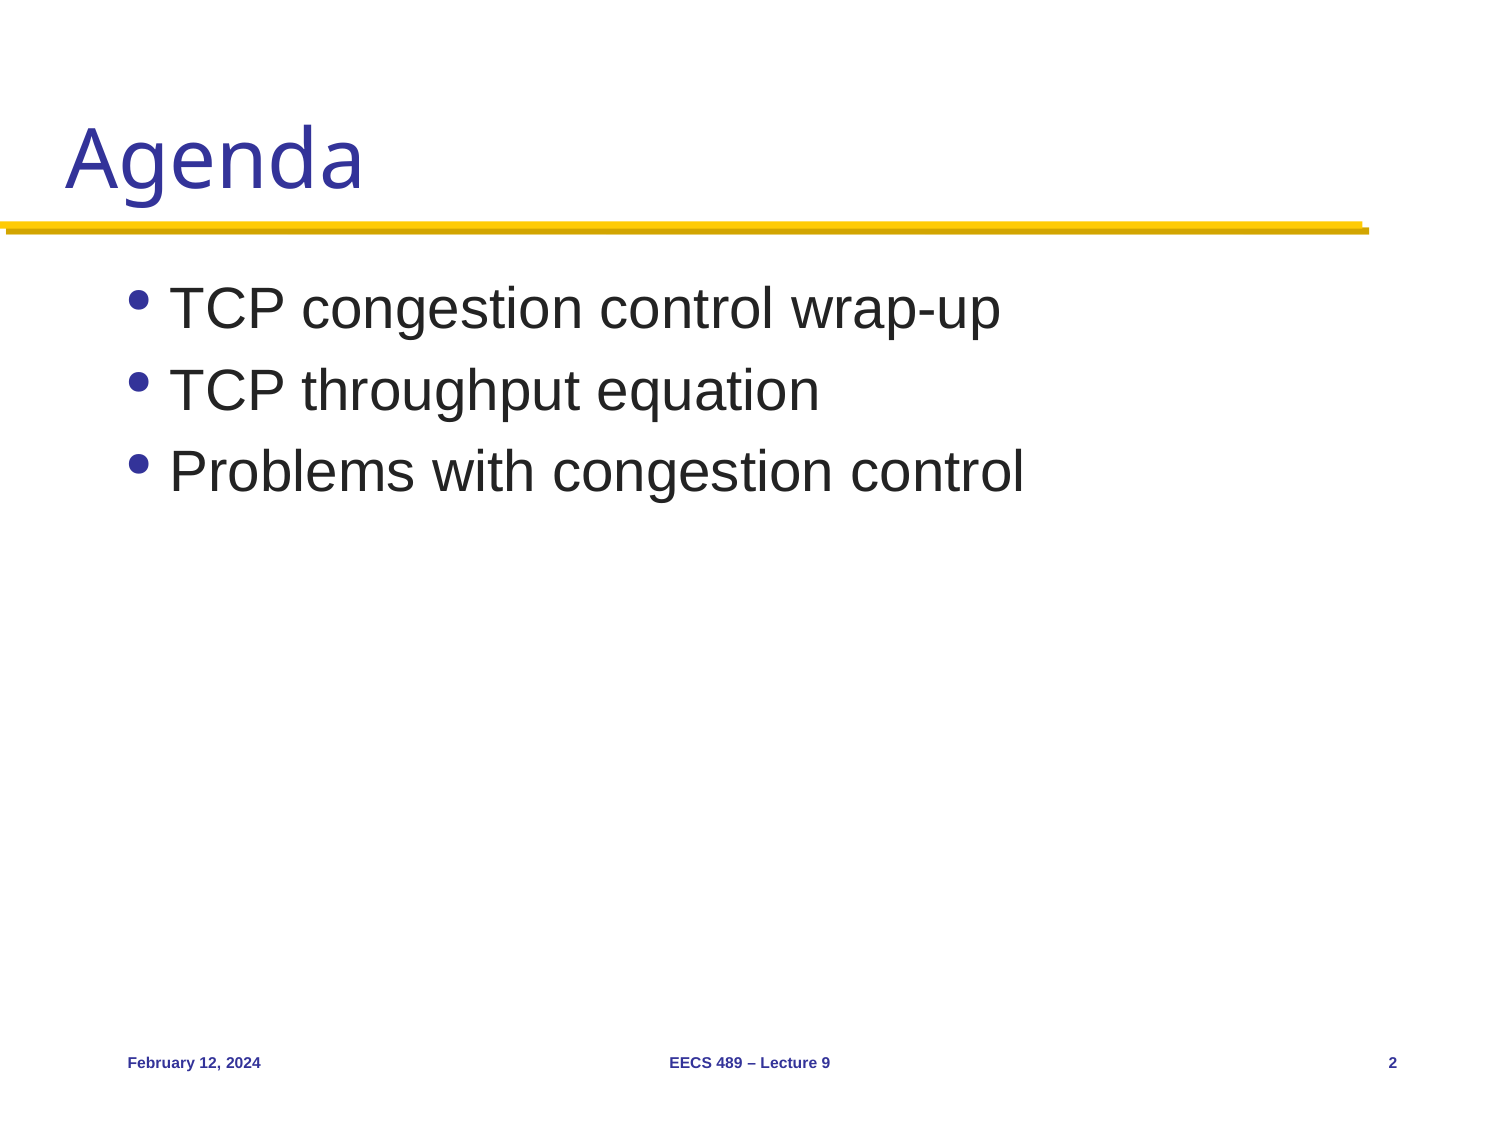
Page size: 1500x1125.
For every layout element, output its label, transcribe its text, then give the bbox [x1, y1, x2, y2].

footer EECS 489 – Lecture 9 [512, 1024, 988, 1101]
slide_number 2 [1312, 1024, 1413, 1101]
title Agenda [49, 24, 1451, 213]
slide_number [112, 1024, 426, 1101]
list TCP congestion control wrap-up TCP throughput equation Problems with congestion control [112, 262, 1413, 988]
